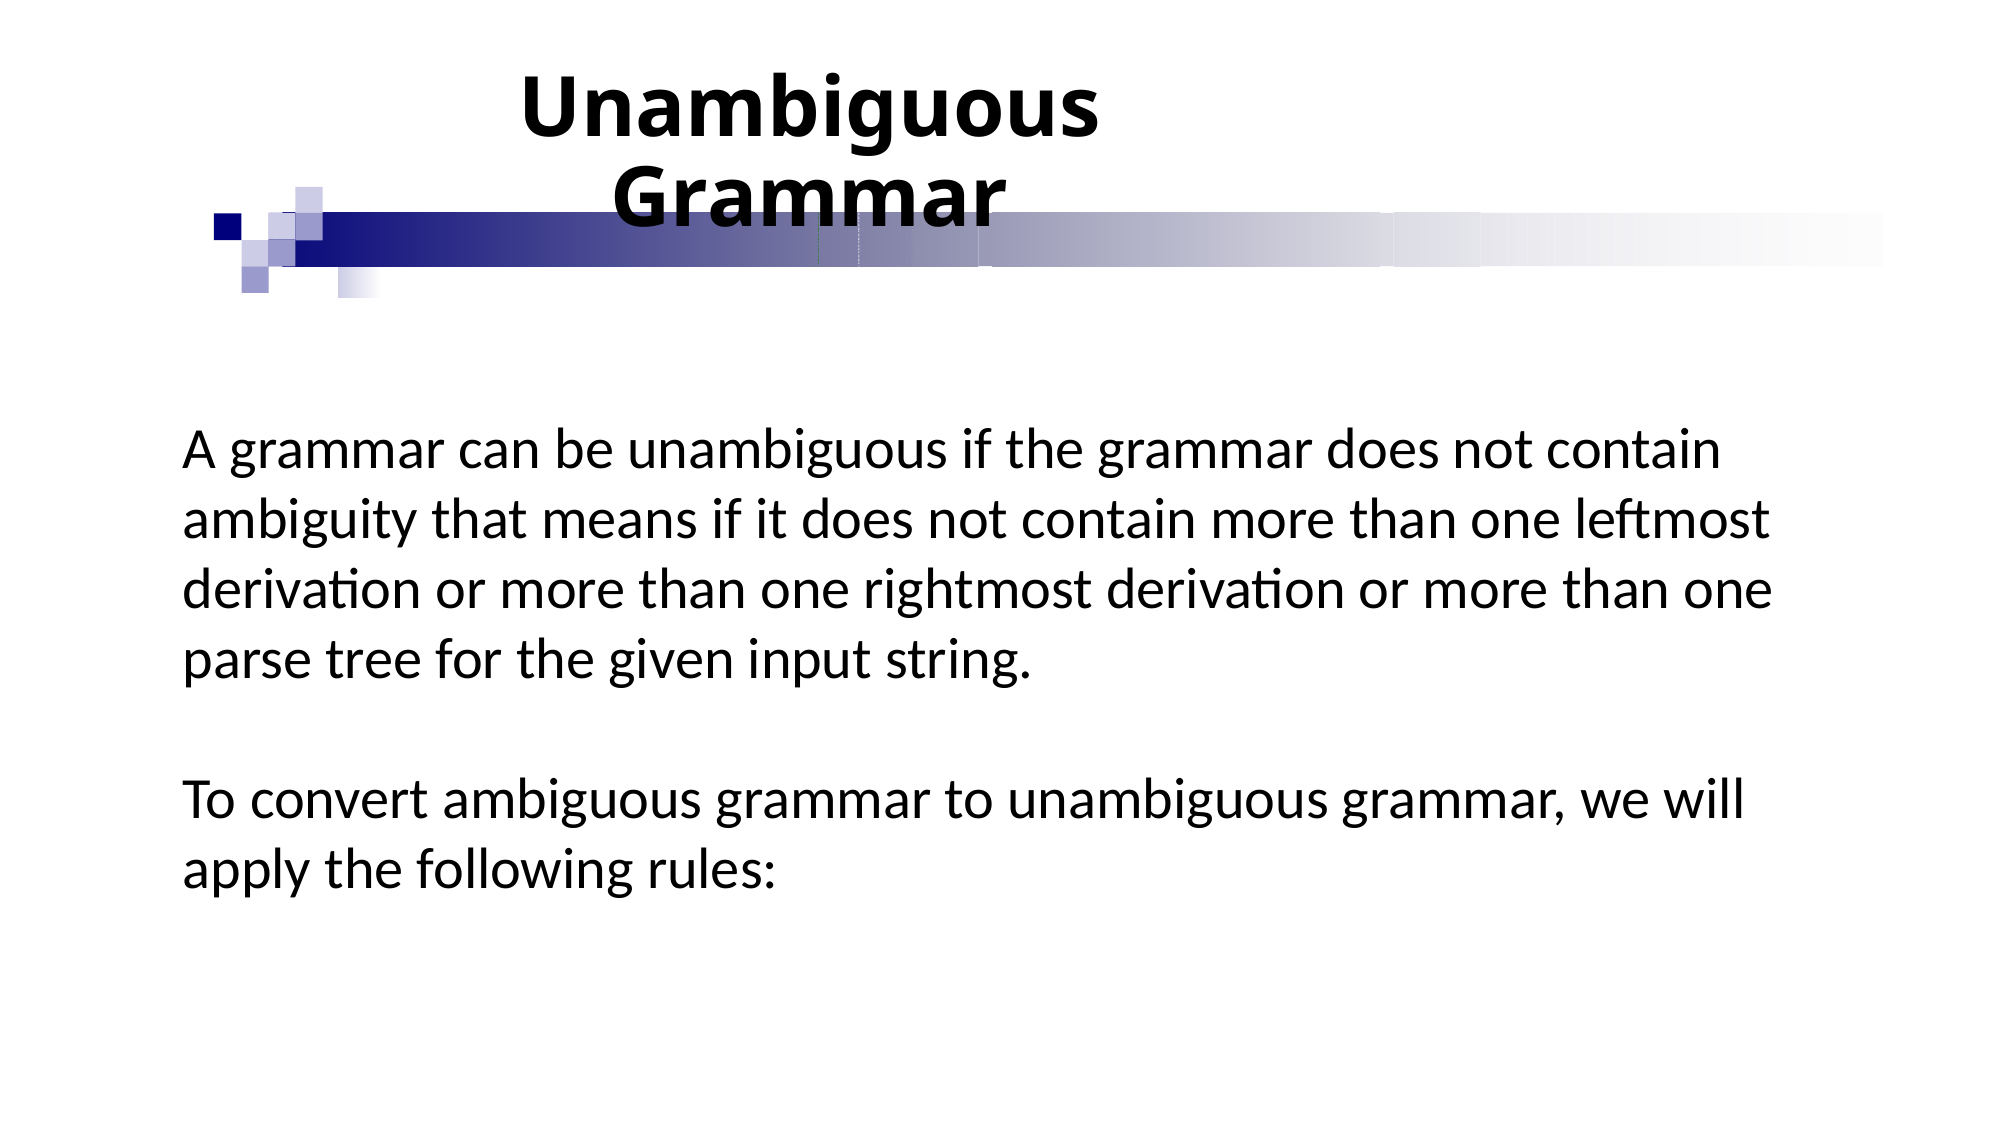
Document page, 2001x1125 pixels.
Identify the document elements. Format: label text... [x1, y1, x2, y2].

text_box [338, 293, 380, 298]
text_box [213, 186, 1883, 293]
title Unambiguous Grammar [358, 58, 1261, 186]
text_box A grammar can be unambiguous if the grammar does not contain ambiguity that means if it does not contain more than one leftmost derivation or more than one rightmost derivation or more than one parse tree for the given input string. To convert ambiguous grammar to unambiguous grammar, we will apply the following rules: [168, 402, 1863, 908]
